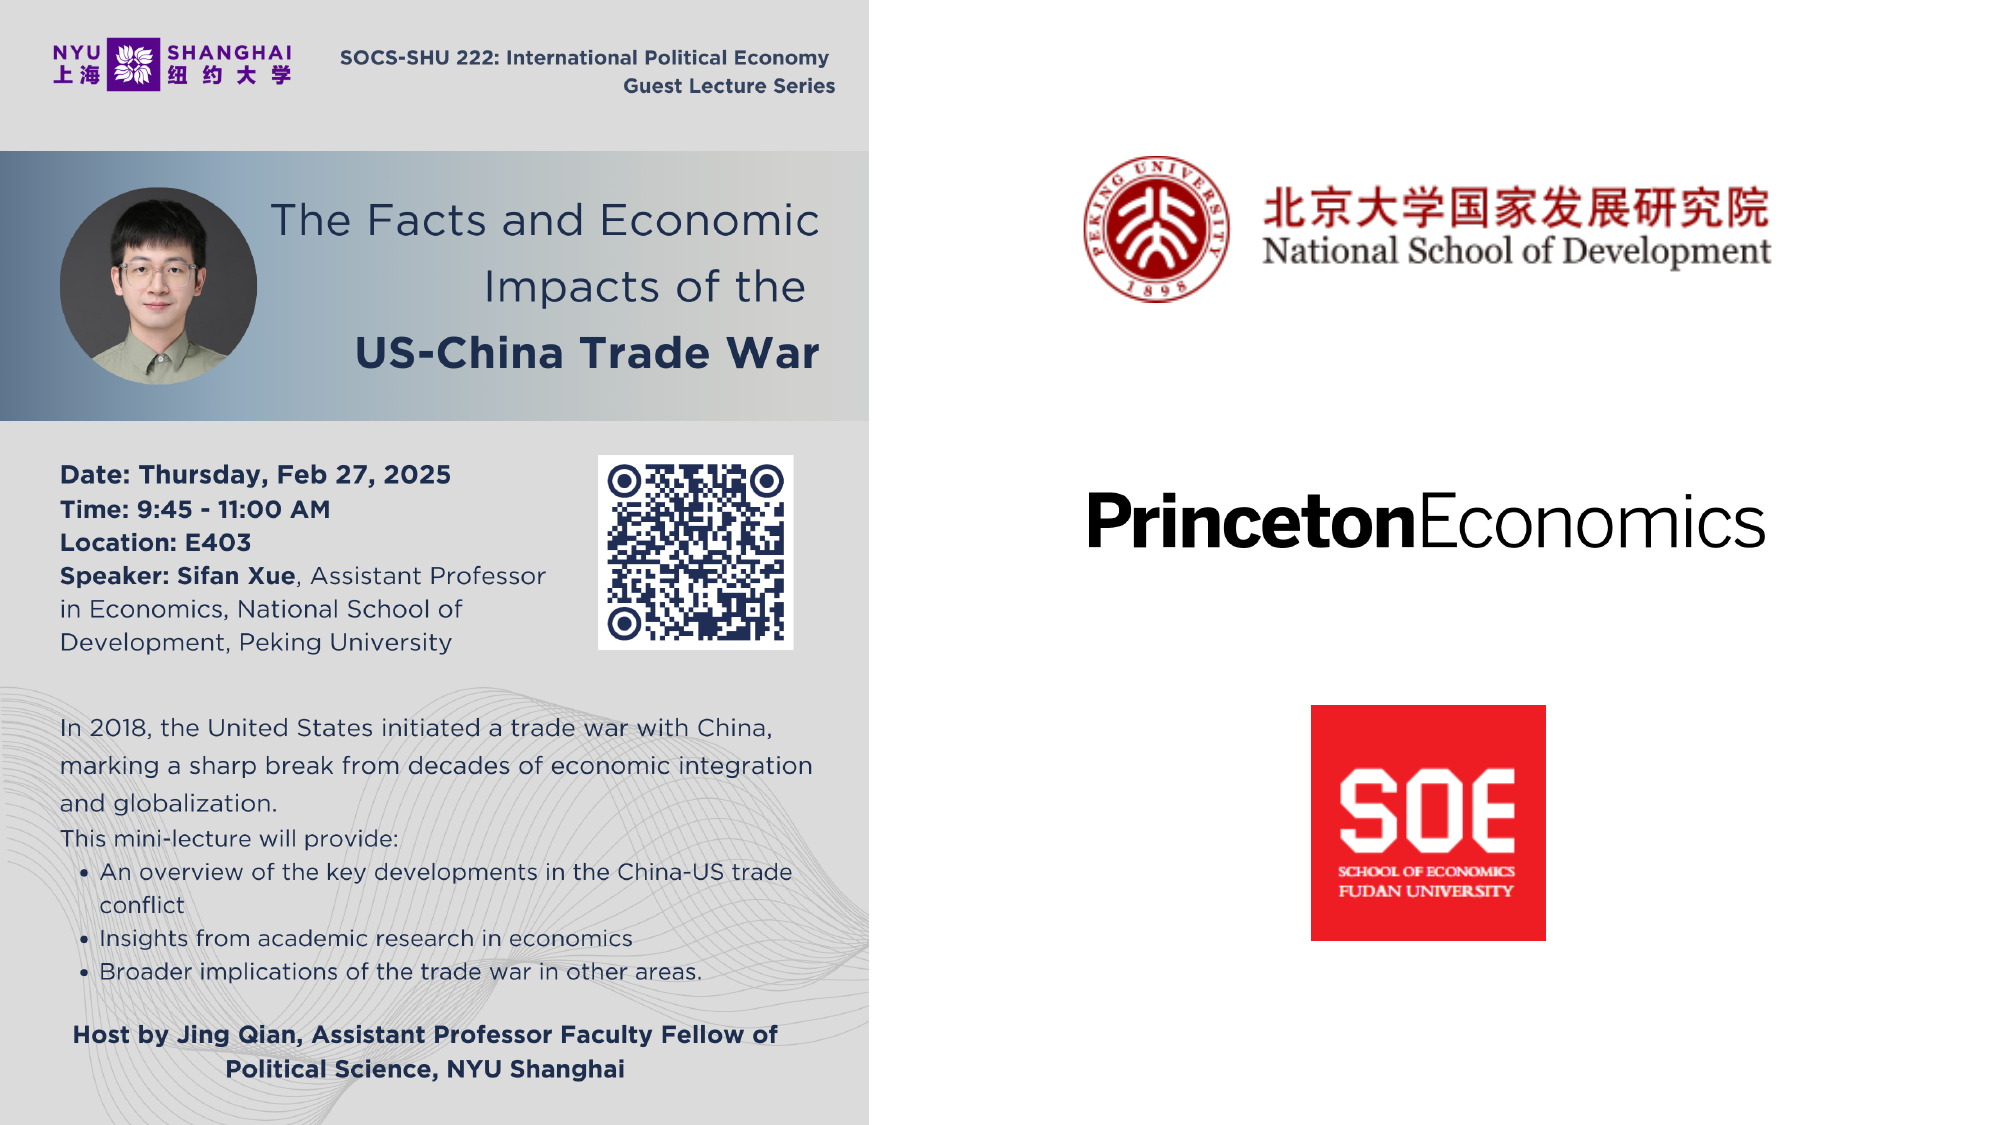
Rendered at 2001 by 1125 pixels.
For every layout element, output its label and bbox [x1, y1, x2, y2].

picture [1311, 705, 1546, 941]
picture [0, 0, 870, 1125]
picture [1077, 155, 1780, 303]
picture [1077, 465, 1780, 563]
